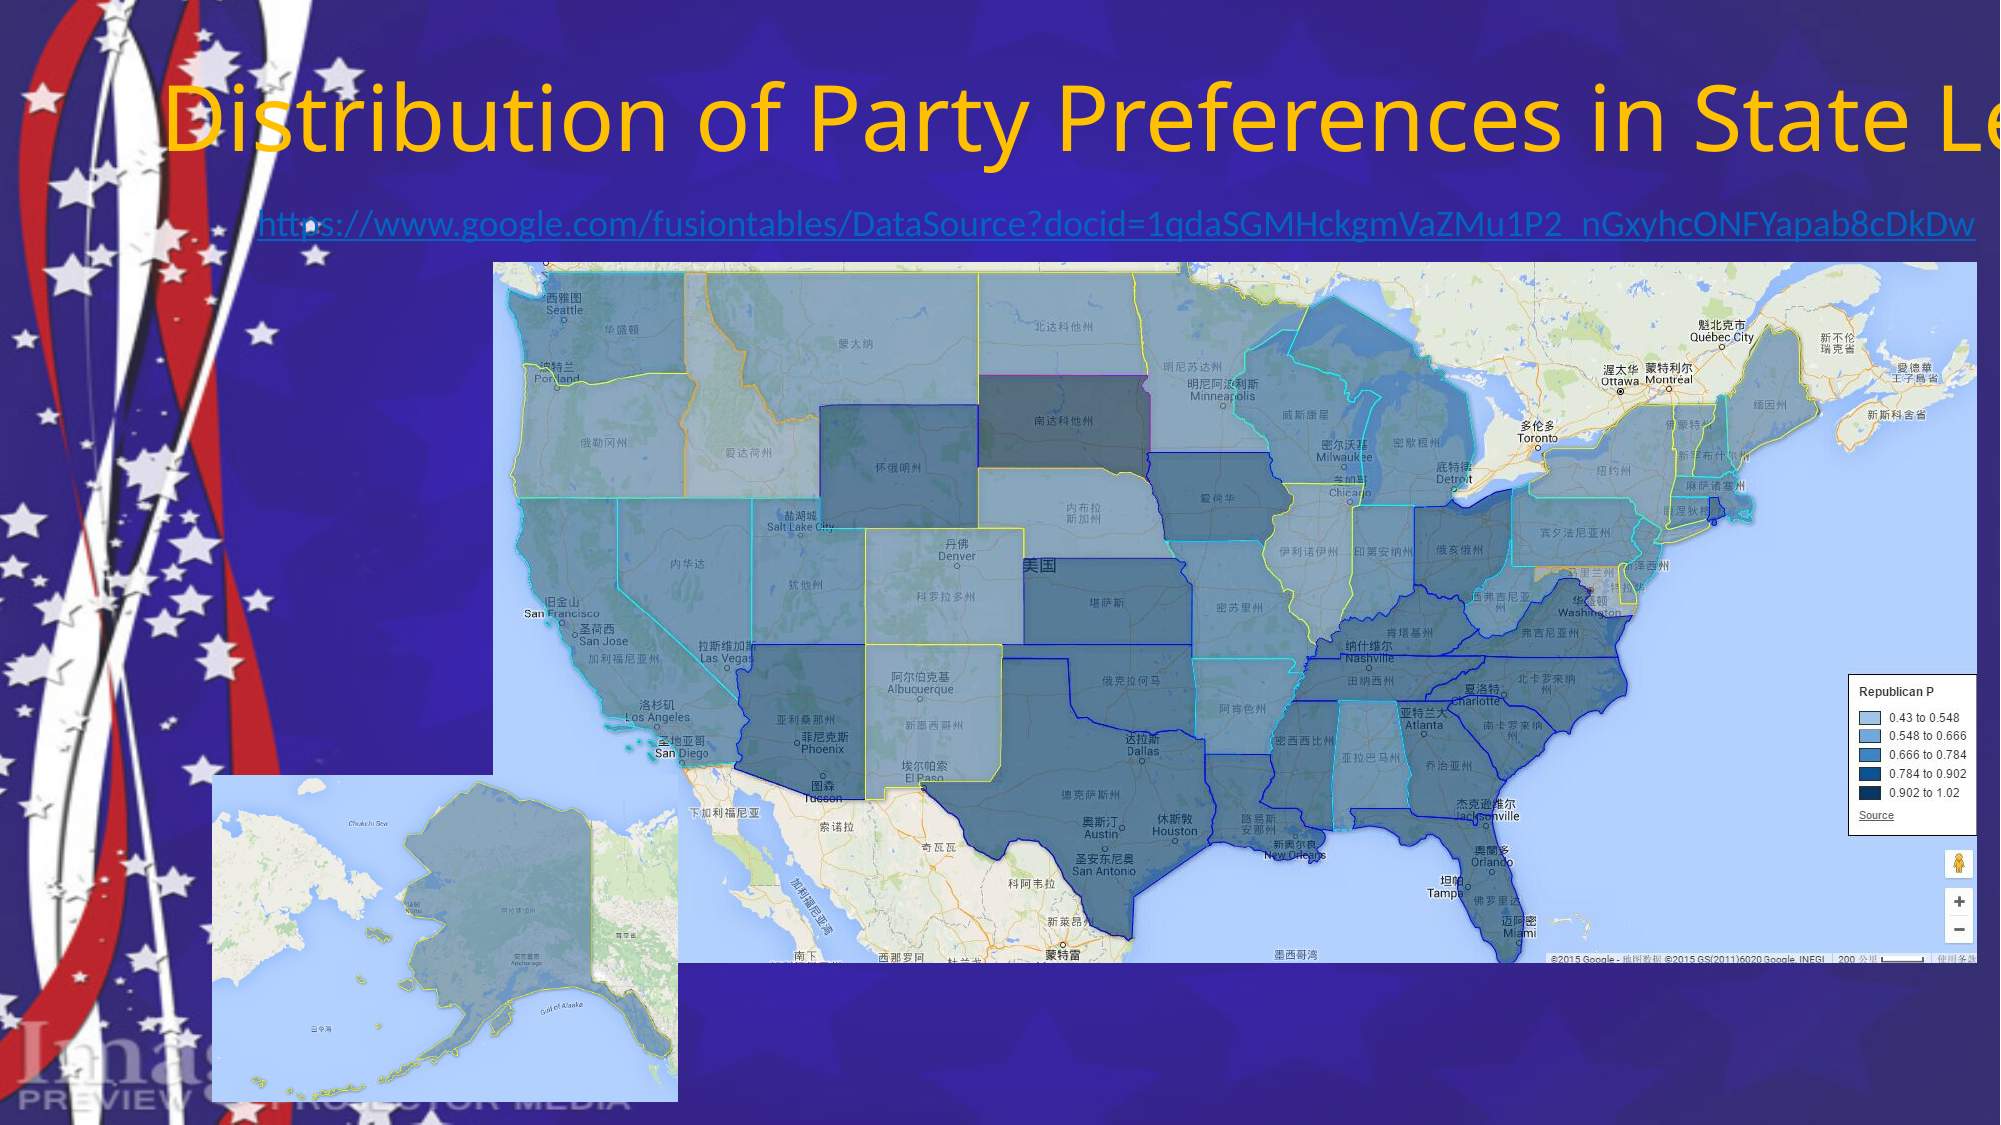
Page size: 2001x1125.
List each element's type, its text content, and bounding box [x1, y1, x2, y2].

text_box Distribution of Party Preferences in State Level [145, 65, 2000, 179]
text_box https://www.google.com/fusiontables/DataSource?docid=1qdaSGMHckgmVaZMu1P2_nGxyhcONFYapab8cDkDw [242, 191, 1992, 251]
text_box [212, 262, 1977, 1102]
